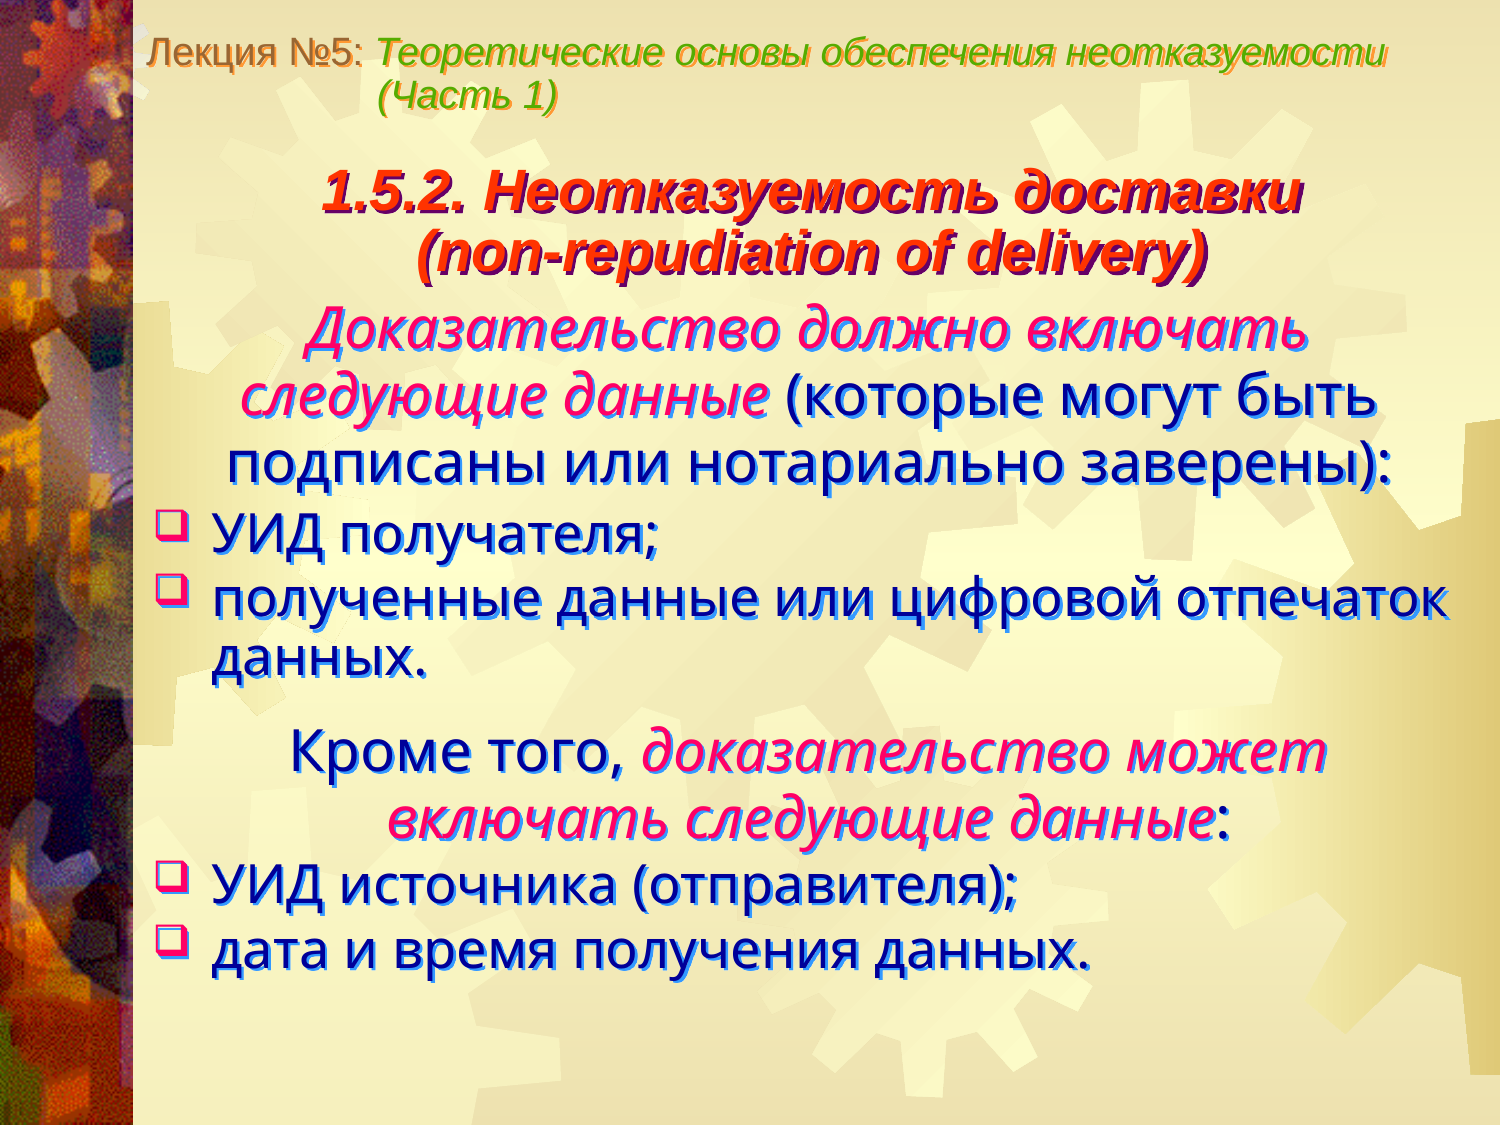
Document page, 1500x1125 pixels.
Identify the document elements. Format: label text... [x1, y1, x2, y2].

text_box УИД получателя; полученные данные или цифровой отпечаток данных. [152, 504, 1465, 687]
text_box Кроме того, доказательство может включать следующие данные: [152, 716, 1465, 851]
text_box 1.5.2. Неотказуемость доставки (non-repudiation of delivery) [123, 161, 1500, 283]
text_box Лекция №5: Теоретические основы обеспечения неотказуемости (Часть 1) [123, 31, 1500, 117]
text_box Доказательство должно включать следующие данные (которые могут быть подписаны или нотариально заверены): [152, 293, 1465, 494]
picture [0, 0, 133, 1125]
text_box УИД источника (отправителя); дата и время получения данных. [152, 855, 1465, 980]
